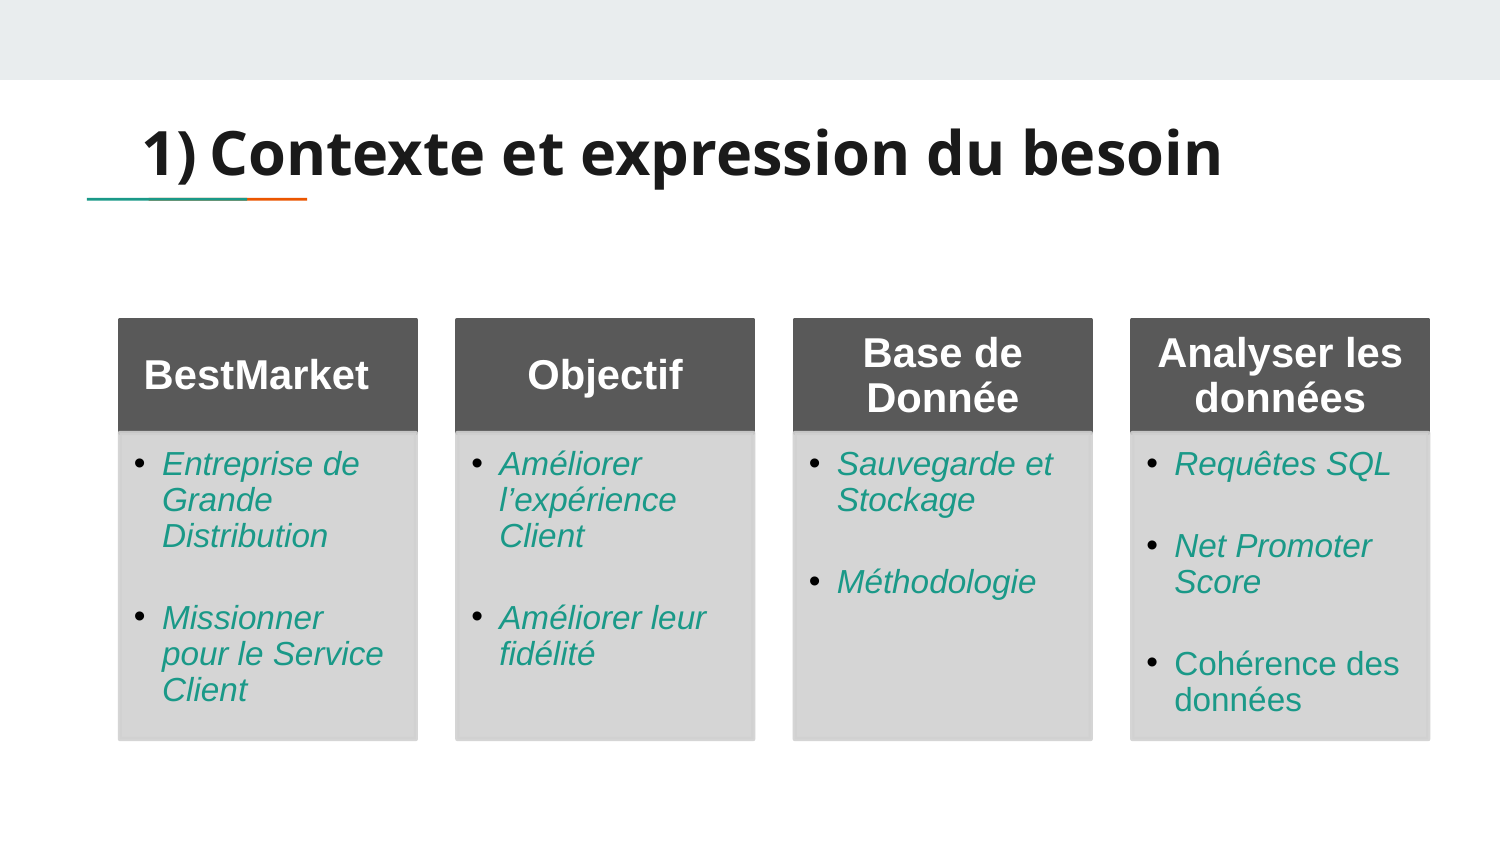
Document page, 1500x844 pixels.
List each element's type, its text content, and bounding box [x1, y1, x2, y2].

title Contexte et expression du besoin [119, 99, 1381, 188]
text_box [119, 288, 1429, 771]
